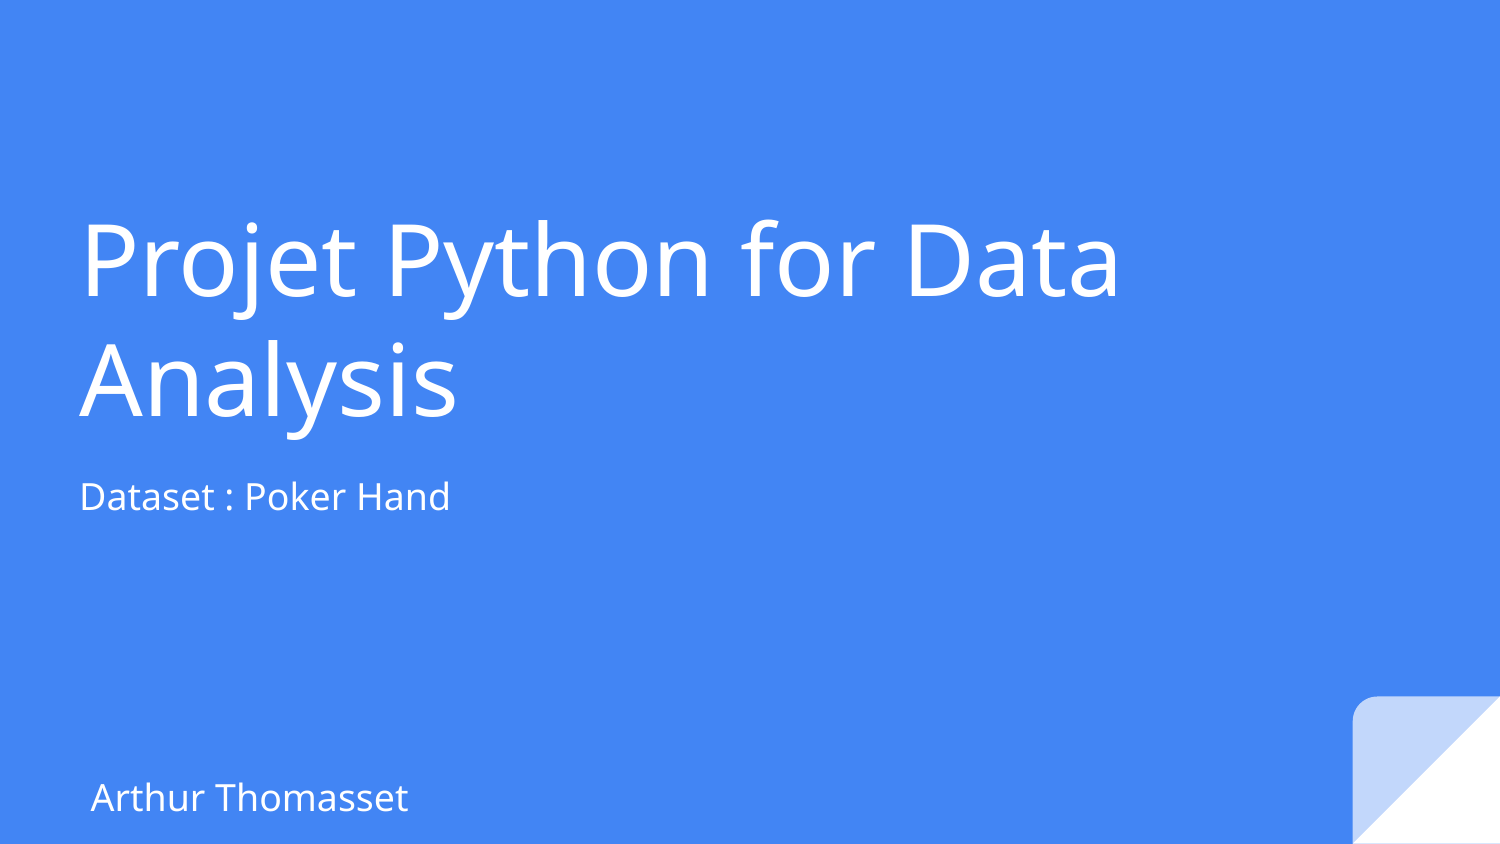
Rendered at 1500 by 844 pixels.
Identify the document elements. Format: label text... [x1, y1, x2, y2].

subtitle Dataset : Poker Hand [64, 457, 1413, 529]
title Projet Python for Data Analysis [64, 298, 1413, 452]
subtitle Arthur Thomasset [75, 758, 1425, 830]
